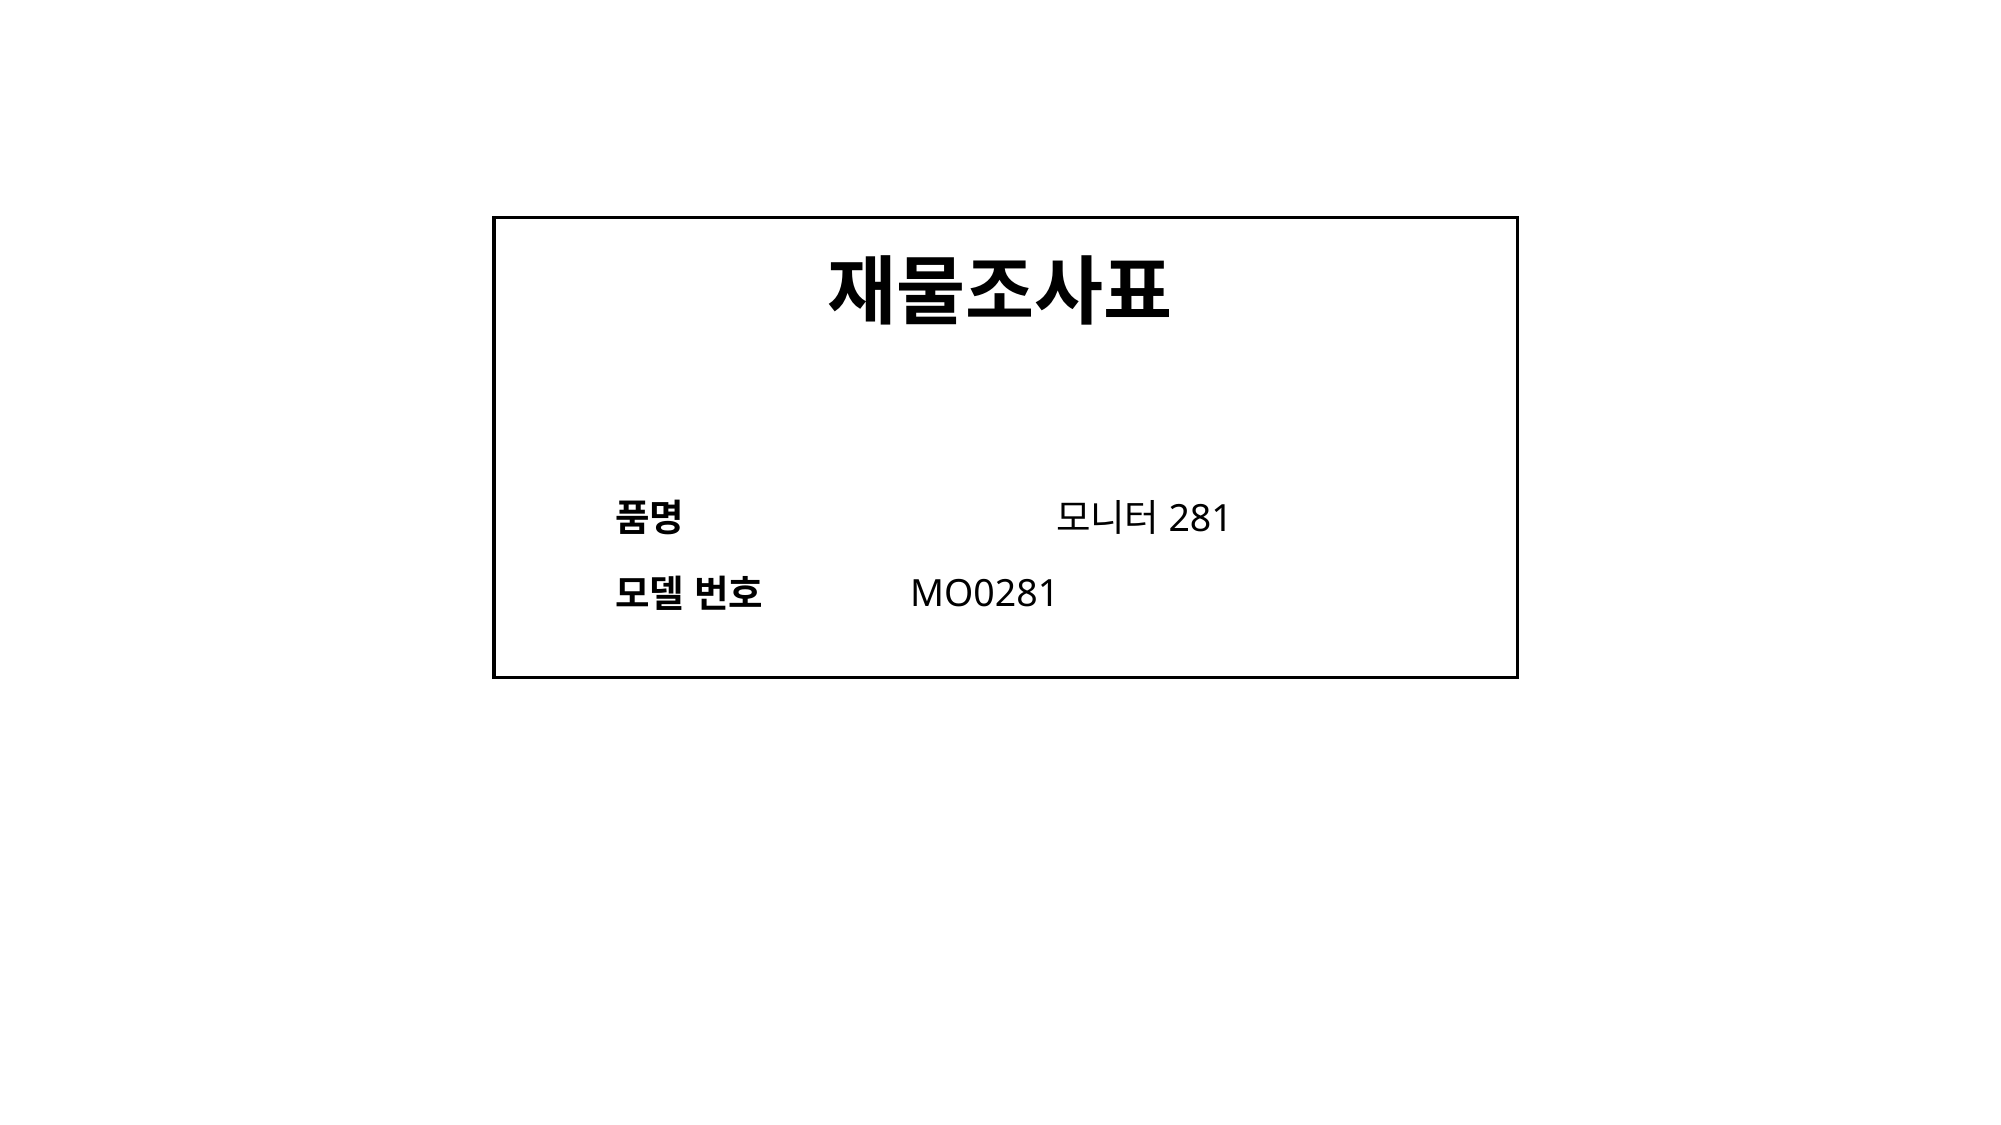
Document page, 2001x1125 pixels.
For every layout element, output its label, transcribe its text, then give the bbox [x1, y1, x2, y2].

text_box [492, 216, 1519, 679]
text_box 품명 [600, 486, 820, 547]
text_box 모니터281 [1041, 486, 1249, 547]
text_box 모델 번호 [600, 562, 820, 623]
text_box 재물조사표 [812, 235, 1188, 341]
text_box MO0281 [895, 561, 1394, 622]
